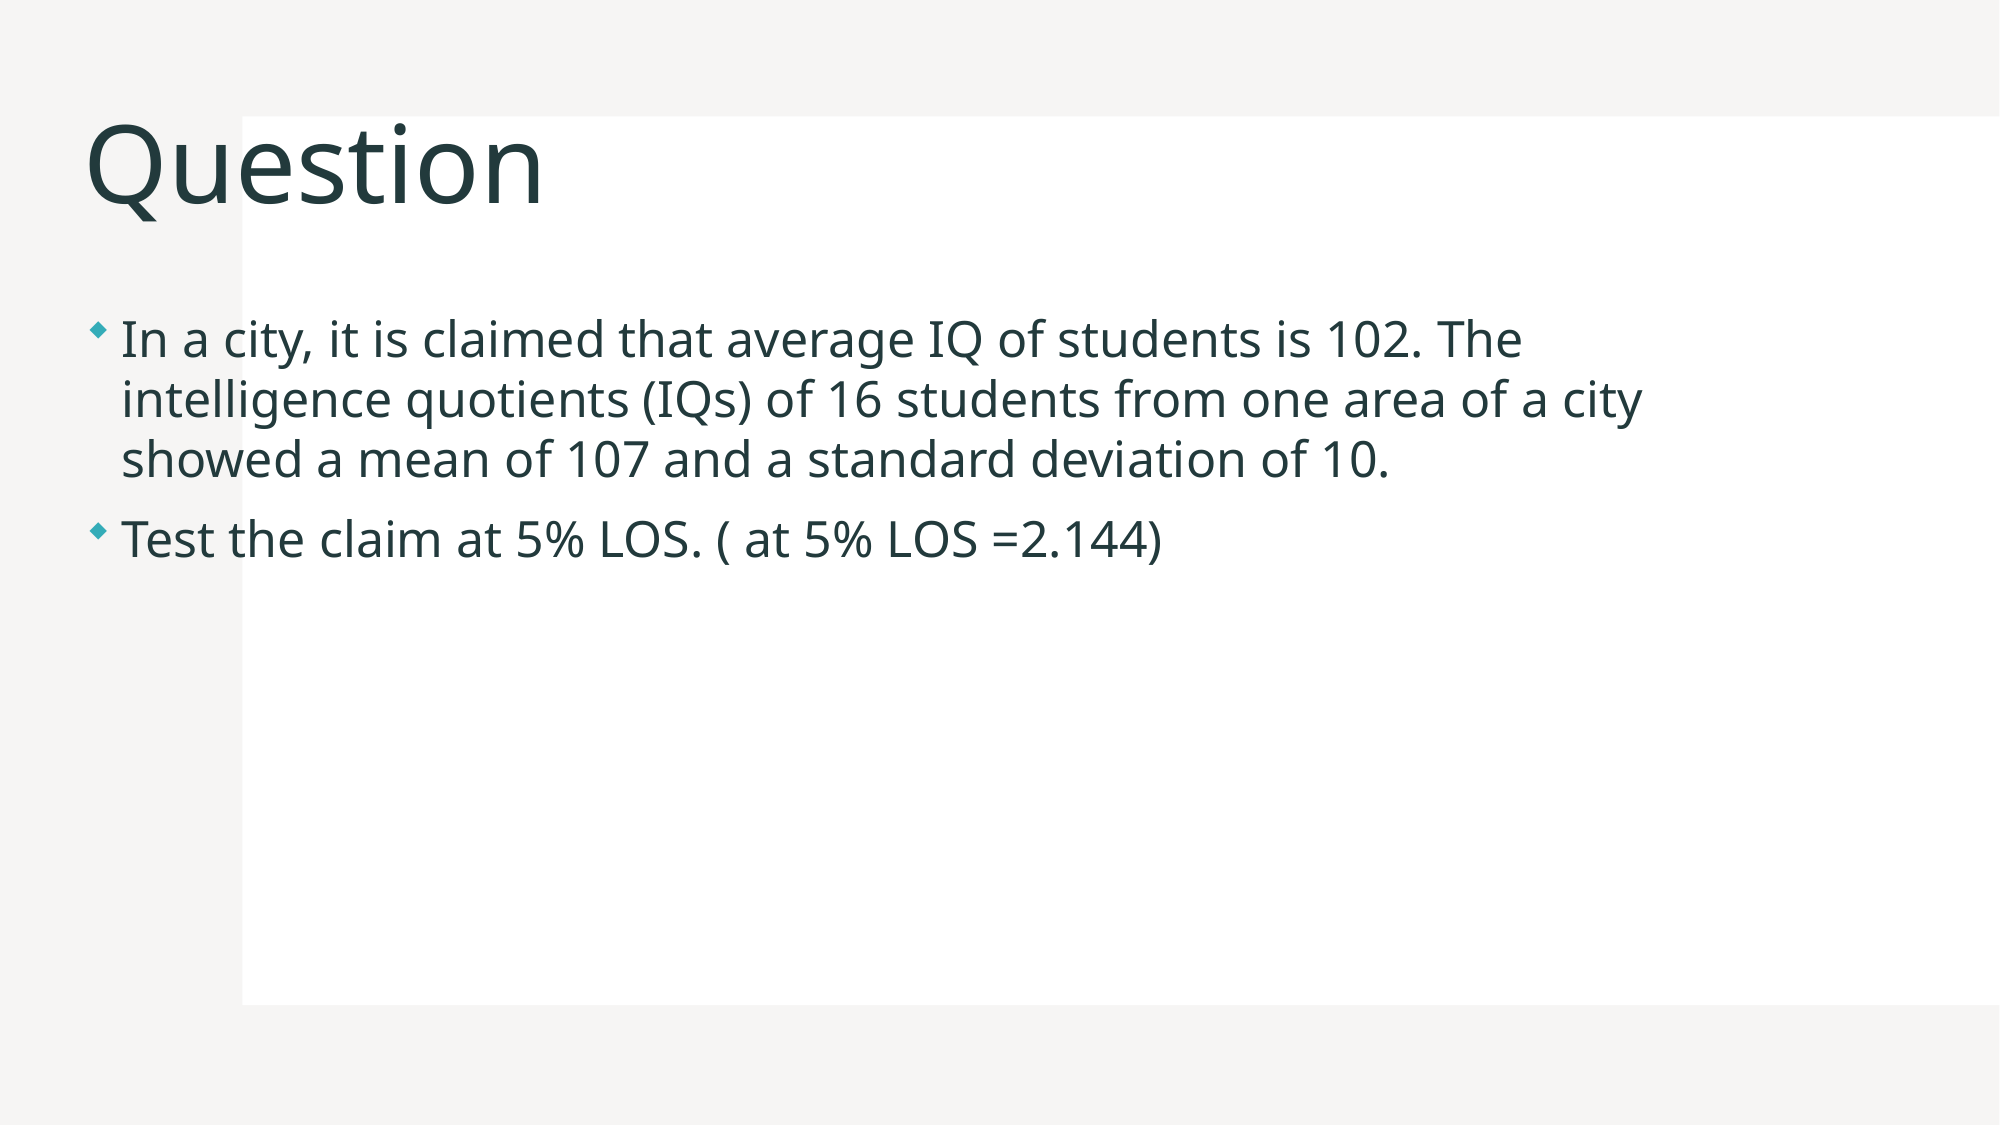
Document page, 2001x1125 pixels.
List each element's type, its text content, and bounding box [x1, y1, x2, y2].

title Question [68, 59, 1799, 278]
